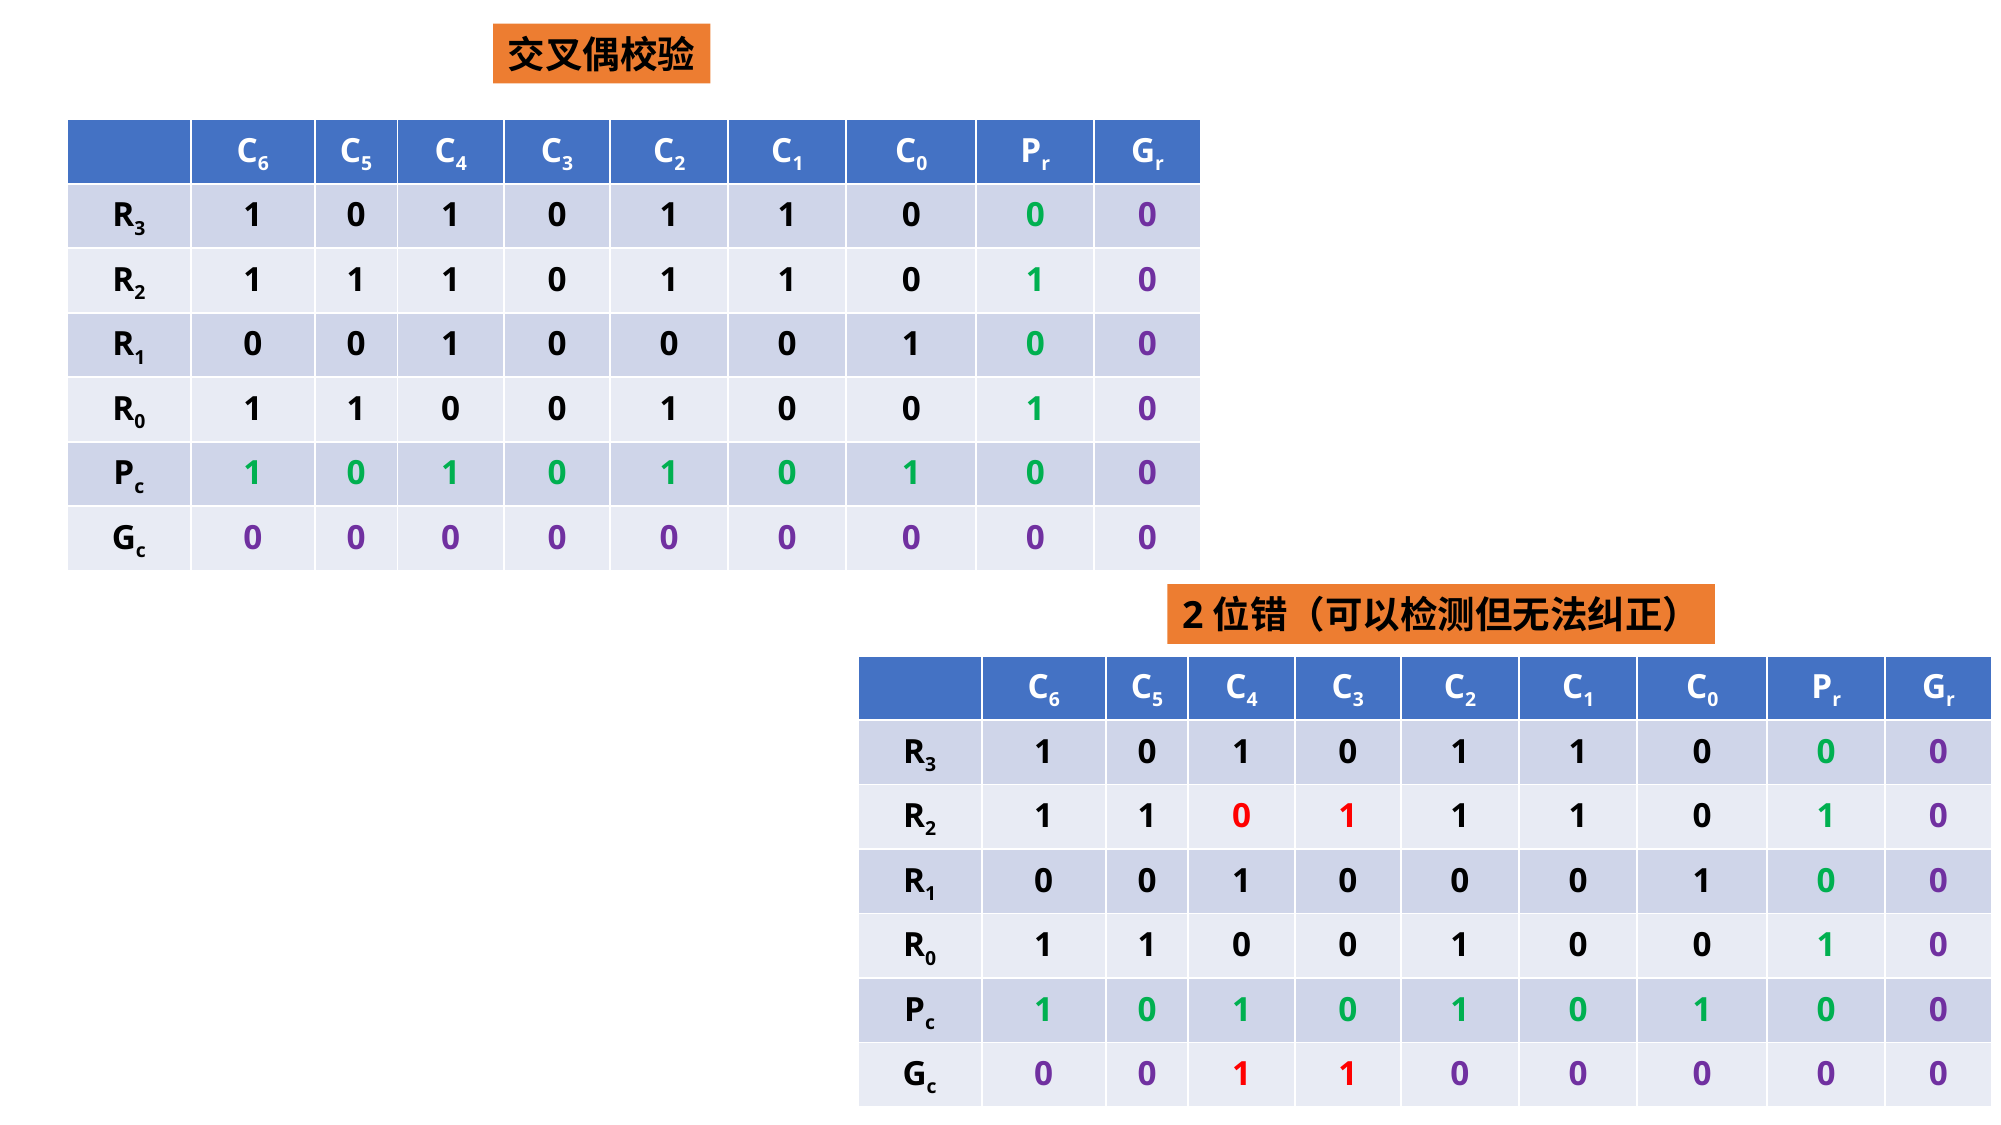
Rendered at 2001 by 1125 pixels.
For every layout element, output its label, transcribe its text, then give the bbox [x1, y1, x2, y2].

table_cell 1 [847, 443, 975, 505]
table_cell 0 [316, 443, 397, 505]
table_cell 1 [977, 378, 1093, 441]
table_header C3 [505, 120, 609, 183]
table_cell 0 [1189, 785, 1294, 848]
text_box 2位错（可以检测但无法纠正） [1167, 584, 1715, 644]
table_cell 0 [977, 443, 1093, 505]
table_cell 0 [316, 507, 397, 570]
table_cell 1 [983, 979, 1105, 1042]
table_cell R3 [859, 721, 981, 784]
table_cell 0 [1296, 850, 1400, 913]
table_header C6 [192, 120, 314, 183]
table_cell 1 [1402, 785, 1518, 848]
table_cell 0 [1520, 850, 1636, 913]
table_cell 0 [398, 507, 503, 570]
table_header C5 [1107, 657, 1187, 719]
table_cell 0 [1768, 979, 1884, 1042]
table_cell 0 [1296, 979, 1400, 1042]
table_cell 0 [1886, 979, 1991, 1042]
table_cell 1 [1402, 721, 1518, 784]
table_cell 0 [977, 507, 1093, 570]
table_cell R2 [859, 785, 981, 848]
table_cell 1 [729, 249, 845, 312]
table_cell 0 [505, 249, 609, 312]
table_cell 1 [192, 249, 314, 312]
table_cell 1 [1296, 785, 1400, 848]
table_cell 1 [847, 314, 975, 376]
table_cell 0 [1107, 1043, 1187, 1106]
table_header Pr [1768, 657, 1884, 719]
table_header [68, 120, 190, 183]
table_cell 1 [1638, 850, 1766, 913]
text_box 交叉偶校验 [493, 23, 711, 84]
table_header C3 [1296, 657, 1400, 719]
table_cell R1 [68, 314, 190, 376]
table_cell 0 [1095, 314, 1200, 376]
table_cell 0 [977, 185, 1093, 247]
table_cell 1 [192, 378, 314, 441]
table_cell 1 [1107, 785, 1187, 848]
table_cell 0 [729, 378, 845, 441]
table_header C2 [611, 120, 727, 183]
table_cell 1 [611, 249, 727, 312]
table_cell 0 [1107, 850, 1187, 913]
table_cell 1 [611, 378, 727, 441]
table_cell 0 [847, 249, 975, 312]
table_cell 1 [1107, 914, 1187, 977]
table_cell 0 [505, 314, 609, 376]
table_header Gr [1886, 657, 1991, 719]
table_header C0 [1638, 657, 1766, 719]
table_cell 0 [1107, 721, 1187, 784]
table_cell Gc [859, 1043, 981, 1106]
table_cell 0 [1768, 1043, 1884, 1106]
table_cell 1 [977, 249, 1093, 312]
table_cell 1 [983, 721, 1105, 784]
table_cell 1 [983, 785, 1105, 848]
table_header [859, 657, 981, 719]
table_cell 1 [316, 249, 397, 312]
table_cell 1 [398, 314, 503, 376]
table_cell 0 [192, 507, 314, 570]
table_cell 0 [1402, 850, 1518, 913]
table_cell 0 [1638, 721, 1766, 784]
table_cell 1 [192, 185, 314, 247]
table_cell 0 [1520, 914, 1636, 977]
table_cell 1 [316, 378, 397, 441]
table_cell 1 [1189, 1043, 1294, 1106]
table_cell 1 [1402, 979, 1518, 1042]
table_cell 1 [729, 185, 845, 247]
table_cell R0 [859, 914, 981, 977]
table_header C4 [398, 120, 503, 183]
table_cell 0 [1296, 721, 1400, 784]
table_cell 1 [1520, 785, 1636, 848]
table_cell 1 [1638, 979, 1766, 1042]
table_cell 1 [611, 185, 727, 247]
table_cell 0 [1520, 1043, 1636, 1106]
table_cell 0 [729, 314, 845, 376]
table_cell 0 [1886, 721, 1991, 784]
table_cell 0 [729, 443, 845, 505]
table_header Pr [977, 120, 1093, 183]
table_cell R0 [68, 378, 190, 441]
table_cell 0 [505, 443, 609, 505]
table_cell 1 [1189, 721, 1294, 784]
table_cell 1 [1768, 785, 1884, 848]
table_cell 0 [1296, 914, 1400, 977]
table_cell 1 [1520, 721, 1636, 784]
table_cell 0 [983, 850, 1105, 913]
table_cell 0 [977, 314, 1093, 376]
table_cell 1 [1189, 850, 1294, 913]
table_cell 0 [729, 507, 845, 570]
table_cell 0 [1638, 1043, 1766, 1106]
table_cell 0 [1768, 850, 1884, 913]
table_cell 0 [983, 1043, 1105, 1106]
table_cell 0 [1095, 507, 1200, 570]
table_cell 0 [316, 314, 397, 376]
table_header C1 [729, 120, 845, 183]
table_cell 0 [1638, 914, 1766, 977]
table_header C2 [1402, 657, 1518, 719]
table_header Gr [1095, 120, 1200, 183]
table_cell 0 [505, 185, 609, 247]
table_cell 0 [1095, 249, 1200, 312]
table_cell 0 [1886, 850, 1991, 913]
table_cell R1 [859, 850, 981, 913]
table_cell 1 [983, 914, 1105, 977]
table_header C6 [983, 657, 1105, 719]
table_header C1 [1520, 657, 1636, 719]
table_header C0 [847, 120, 975, 183]
table_cell 0 [1107, 979, 1187, 1042]
table_cell 0 [611, 314, 727, 376]
table_cell 0 [1095, 443, 1200, 505]
table_cell R3 [68, 185, 190, 247]
table_cell 1 [398, 443, 503, 505]
table_cell Pc [68, 443, 190, 505]
table_cell 0 [192, 314, 314, 376]
table_cell 0 [1189, 914, 1294, 977]
table_header C5 [316, 120, 397, 183]
table_cell 0 [505, 378, 609, 441]
table_cell 0 [1886, 1043, 1991, 1106]
table_cell 0 [847, 507, 975, 570]
table_cell 0 [847, 378, 975, 441]
table_cell 0 [1886, 785, 1991, 848]
table_cell 1 [1189, 979, 1294, 1042]
table_cell 0 [611, 507, 727, 570]
table_cell 0 [316, 185, 397, 247]
table_cell 1 [1402, 914, 1518, 977]
table_cell 0 [1095, 185, 1200, 247]
table_cell 0 [1402, 1043, 1518, 1106]
table_cell 1 [398, 185, 503, 247]
table_cell 0 [1886, 914, 1991, 977]
table_cell 0 [398, 378, 503, 441]
table_cell 1 [192, 443, 314, 505]
table_cell 0 [1768, 721, 1884, 784]
table_cell 0 [505, 507, 609, 570]
table_header C4 [1189, 657, 1294, 719]
table_cell 1 [1296, 1043, 1400, 1106]
table_cell 0 [1095, 378, 1200, 441]
table_cell 0 [1638, 785, 1766, 848]
table_cell Gc [68, 507, 190, 570]
table_cell 1 [1768, 914, 1884, 977]
table_cell R2 [68, 249, 190, 312]
table_cell Pc [859, 979, 981, 1042]
table_cell 0 [1520, 979, 1636, 1042]
table_cell 0 [847, 185, 975, 247]
table_cell 1 [611, 443, 727, 505]
table_cell 1 [398, 249, 503, 312]
